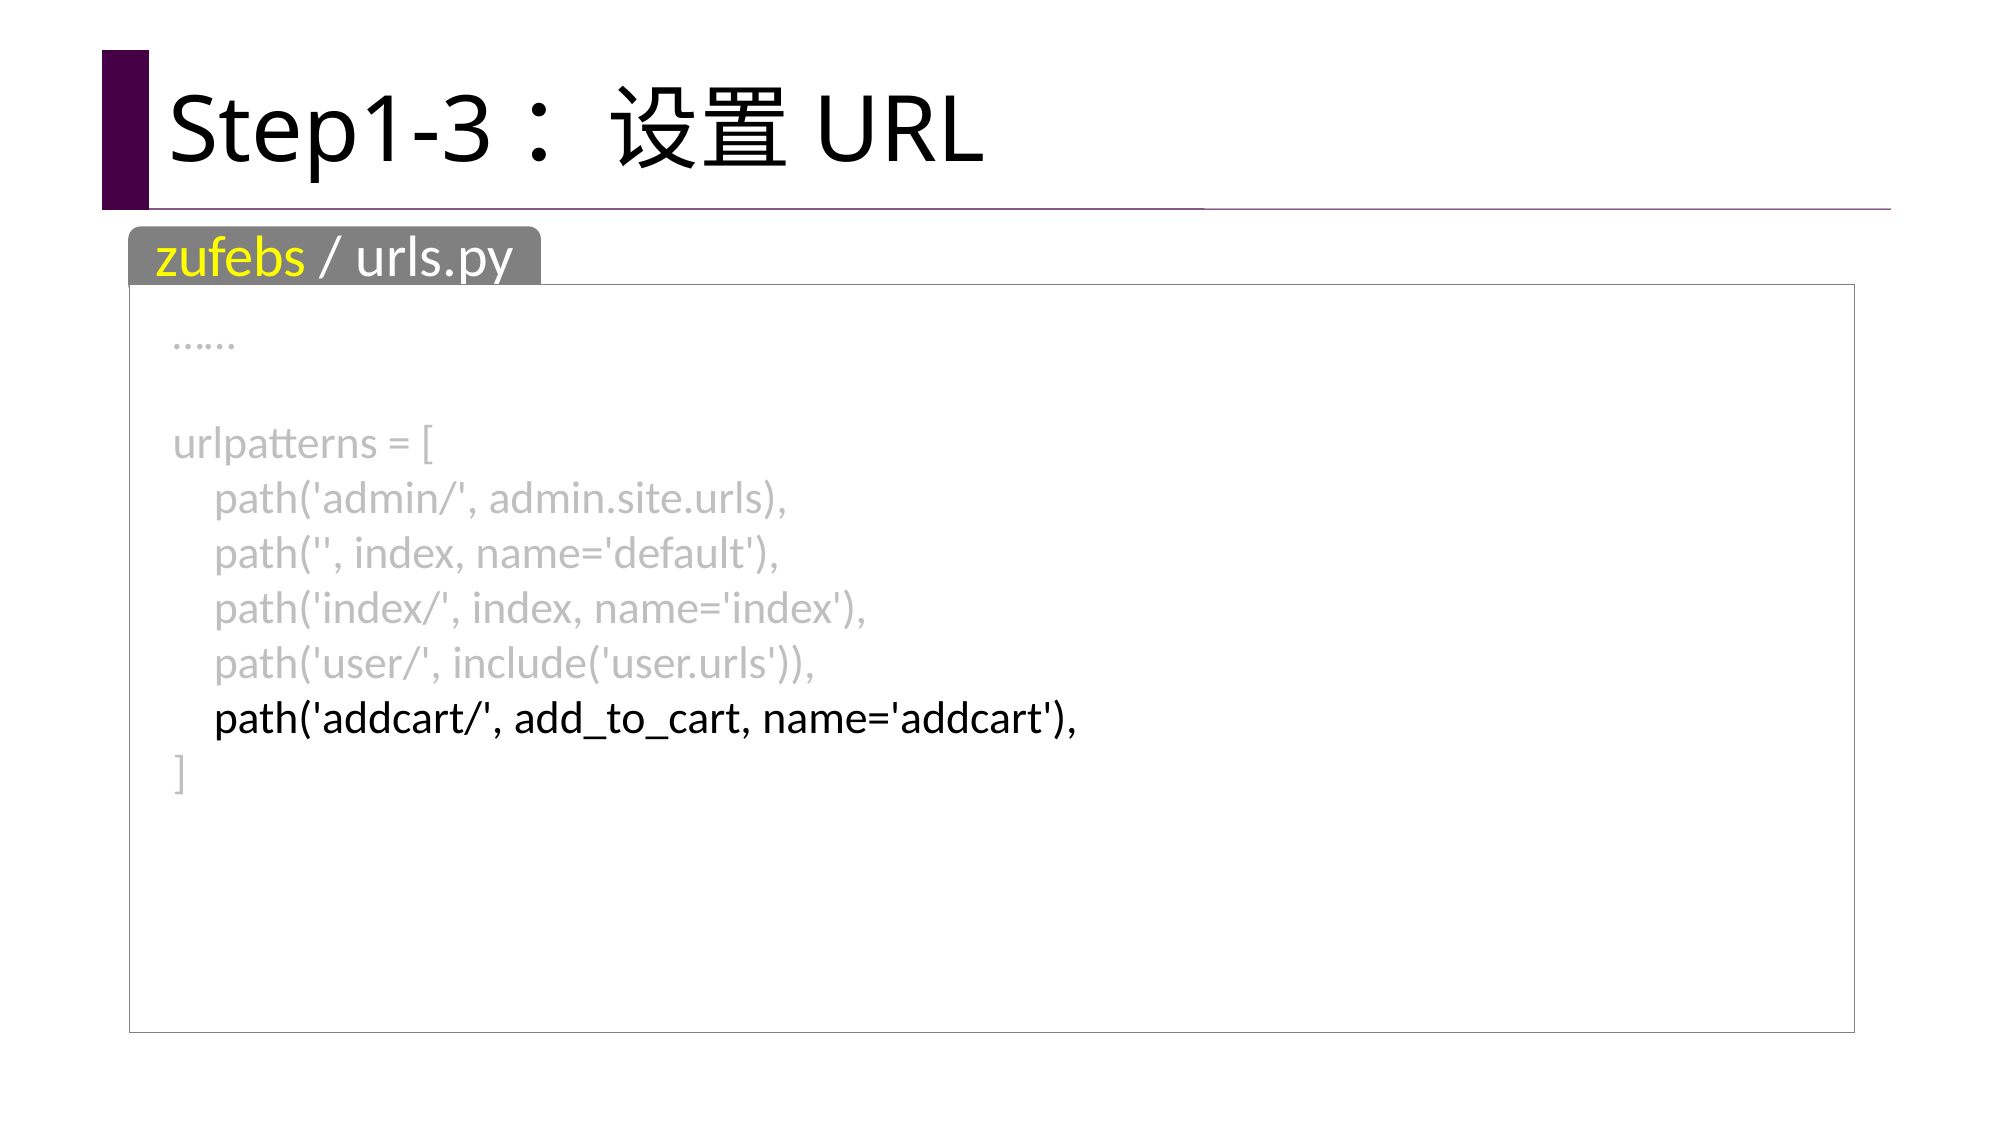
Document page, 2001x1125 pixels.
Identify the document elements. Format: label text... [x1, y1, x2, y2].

title Step1-3：设置URL [153, 57, 1879, 207]
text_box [129, 227, 1855, 1033]
